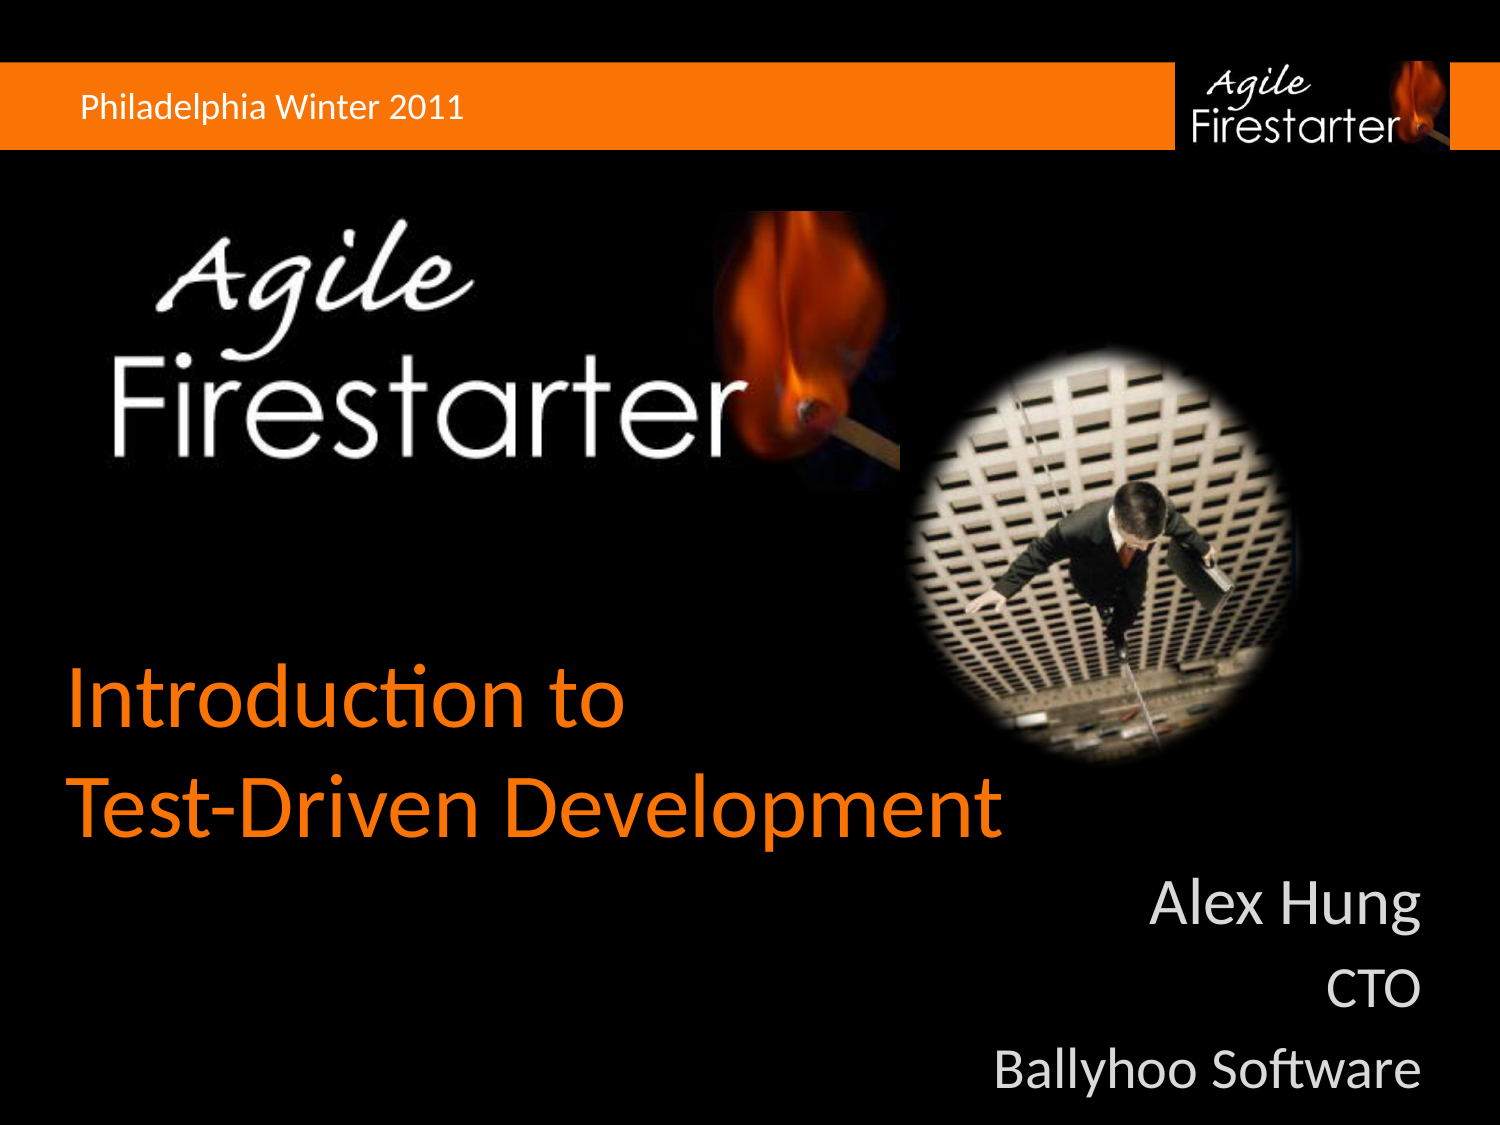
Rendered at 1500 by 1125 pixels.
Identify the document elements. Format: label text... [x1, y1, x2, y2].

title Introduction to Test-Driven Development [50, 624, 1325, 849]
text_box [1450, 60, 1500, 152]
picture [1174, 60, 1450, 154]
subtitle Alex Hung CTO Ballyhoo Software [37, 849, 1438, 1113]
text_box [0, 60, 1173, 152]
text_box Philadelphia Winter 2011 [65, 74, 480, 135]
picture [61, 211, 1306, 772]
